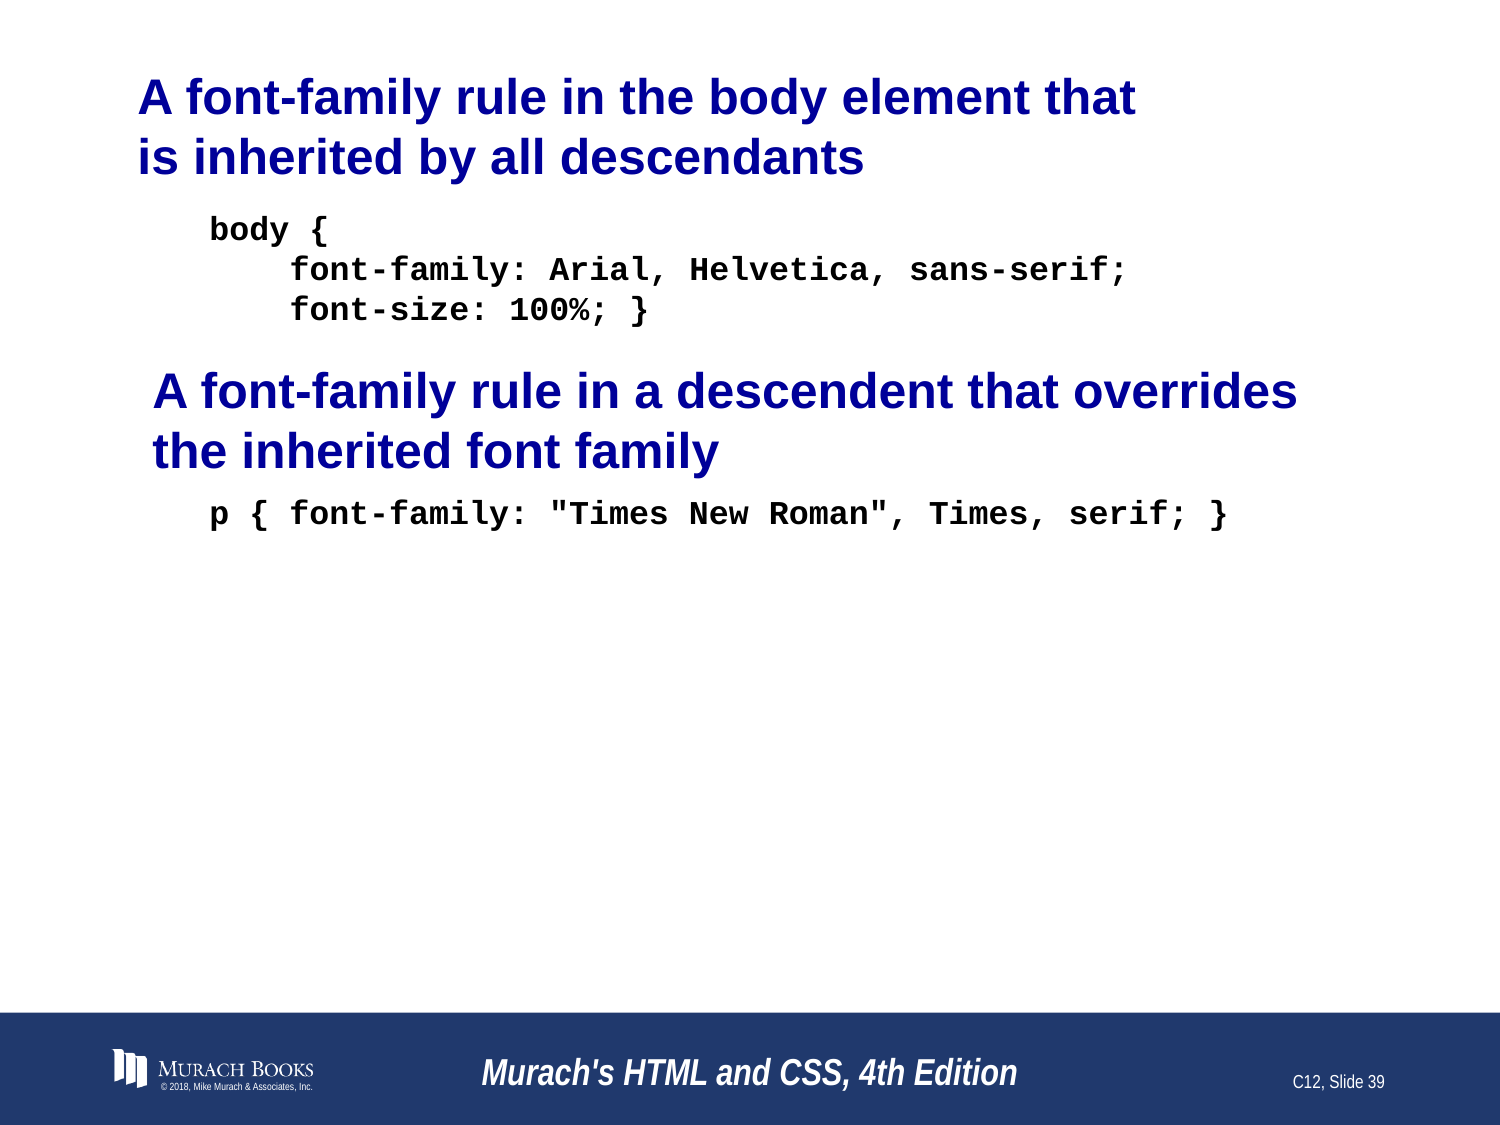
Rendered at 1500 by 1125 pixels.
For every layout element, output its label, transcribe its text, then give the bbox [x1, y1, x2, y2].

footer © 2018, Mike Murach & Associates, Inc. [12, 1025, 463, 1100]
slide_number Murach's HTML and CSS, 4th Edition [463, 1025, 1050, 1100]
slide_number C12, Slide 39 [1087, 1025, 1400, 1100]
list body { font-family: Arial, Helvetica, sans-serif; font-size: 100%; } A font-family rule in a descendent that overrides the inherited font family p { font-family: "Times New Roman", Times, serif; } [137, 200, 1375, 950]
title A font-family rule in the body element that is inherited by all descendants [137, 64, 1338, 186]
